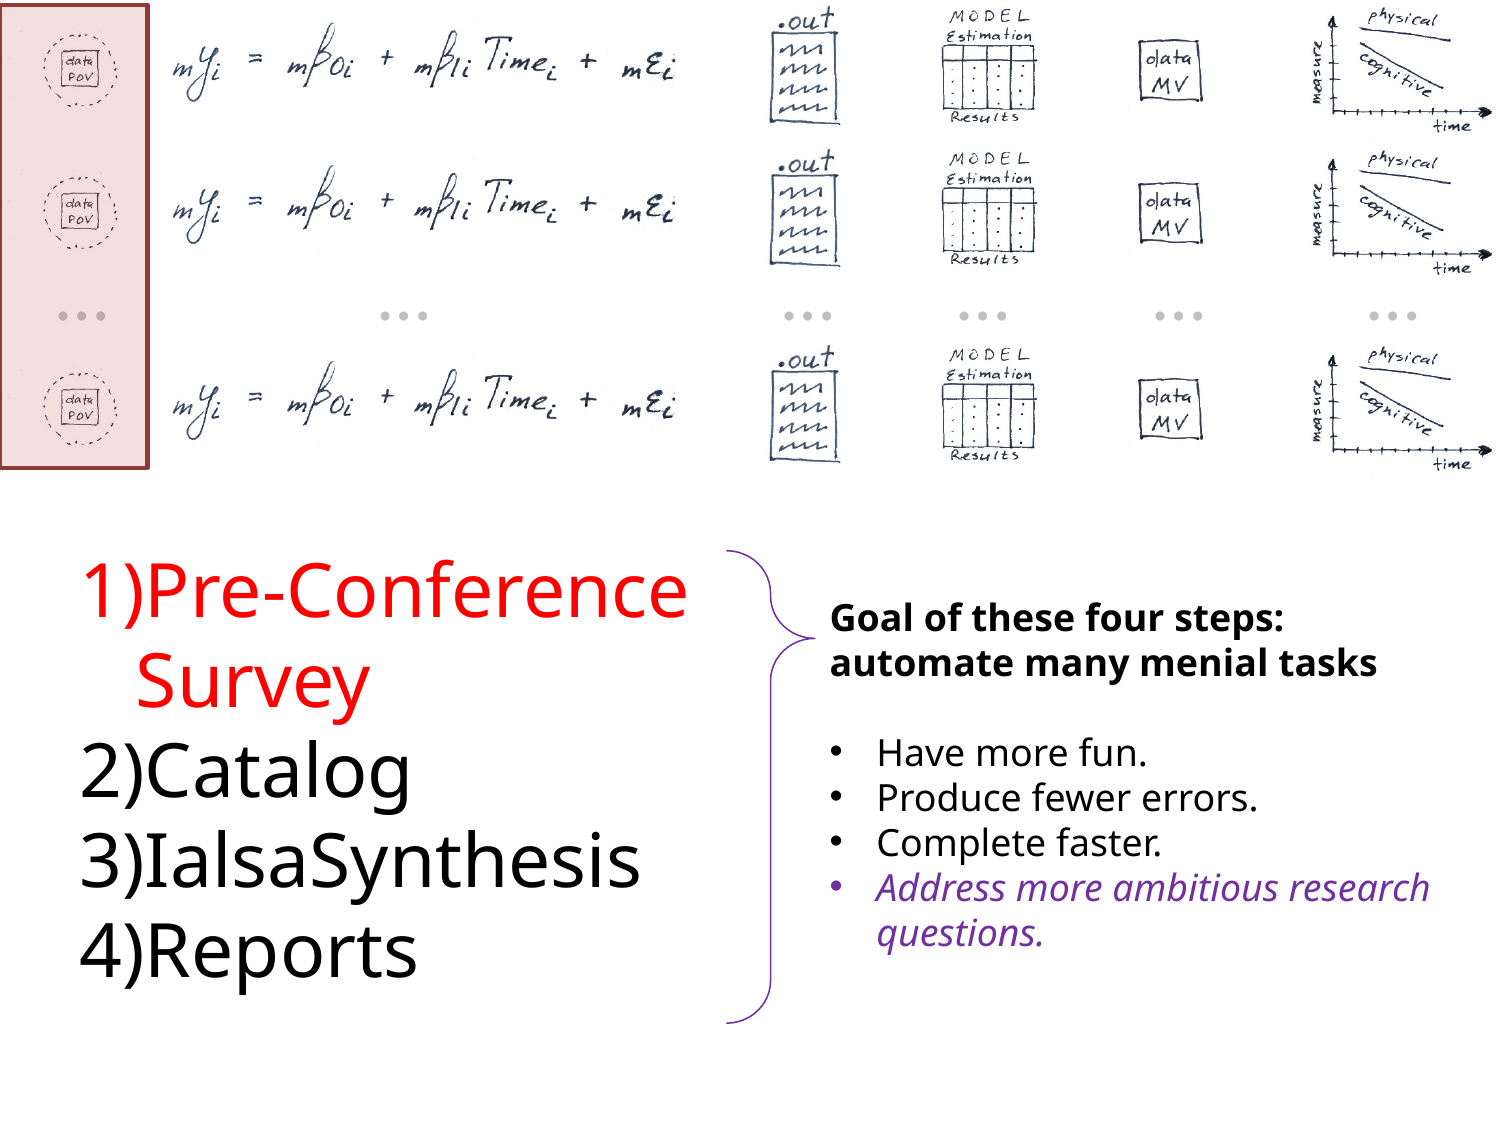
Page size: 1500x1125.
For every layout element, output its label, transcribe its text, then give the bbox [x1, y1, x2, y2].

text_box Goal of these four steps: automate many menial tasks Have more fun. Produce fewer errors. Complete faster. Address more ambitious research questions. [814, 586, 1500, 961]
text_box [0, 0, 1498, 481]
text_box Pre-Conference Survey Catalog IalsaSynthesis Reports [64, 534, 909, 1000]
text_box [726, 549, 814, 1024]
